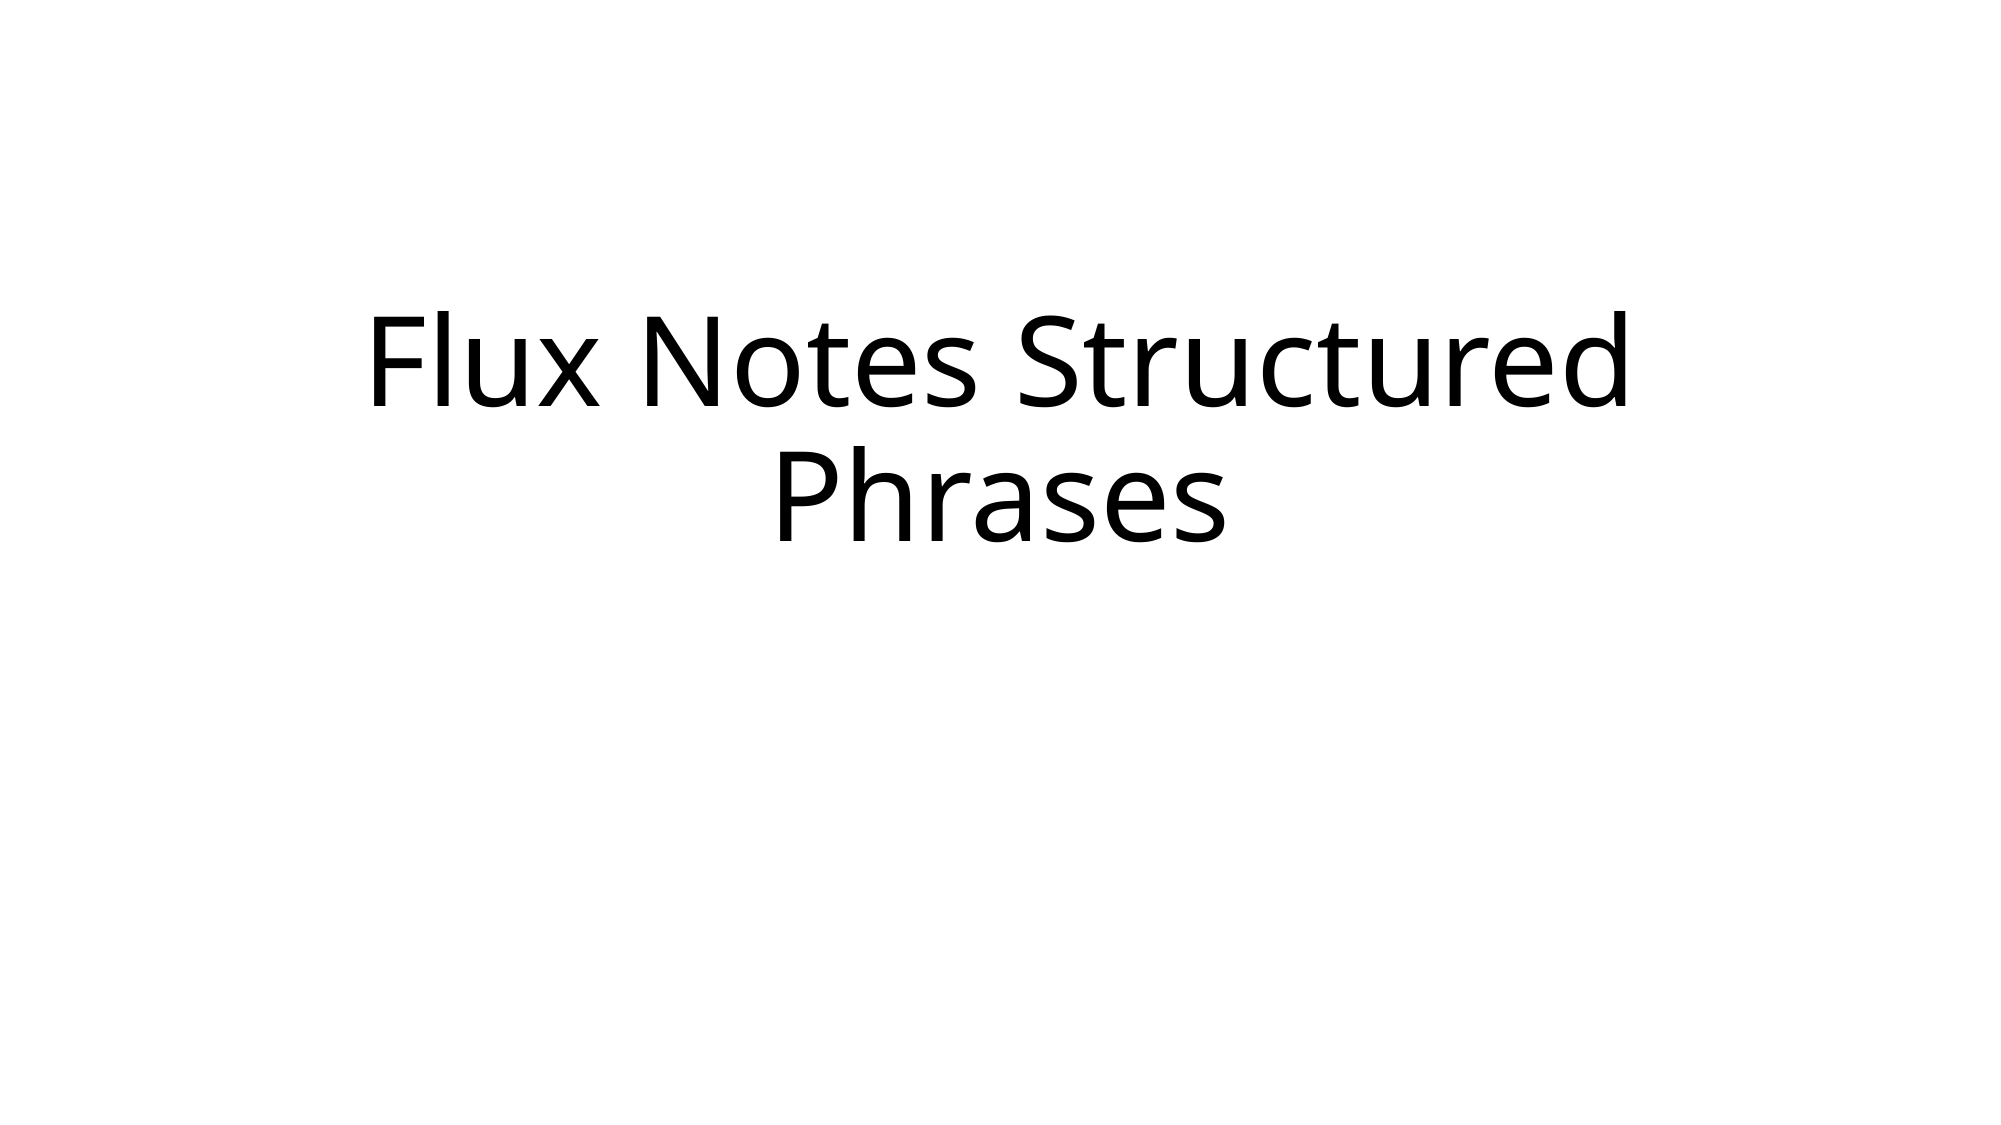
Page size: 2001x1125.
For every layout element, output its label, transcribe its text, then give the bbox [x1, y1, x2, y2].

title Flux Notes Structured Phrases [162, 184, 1838, 576]
